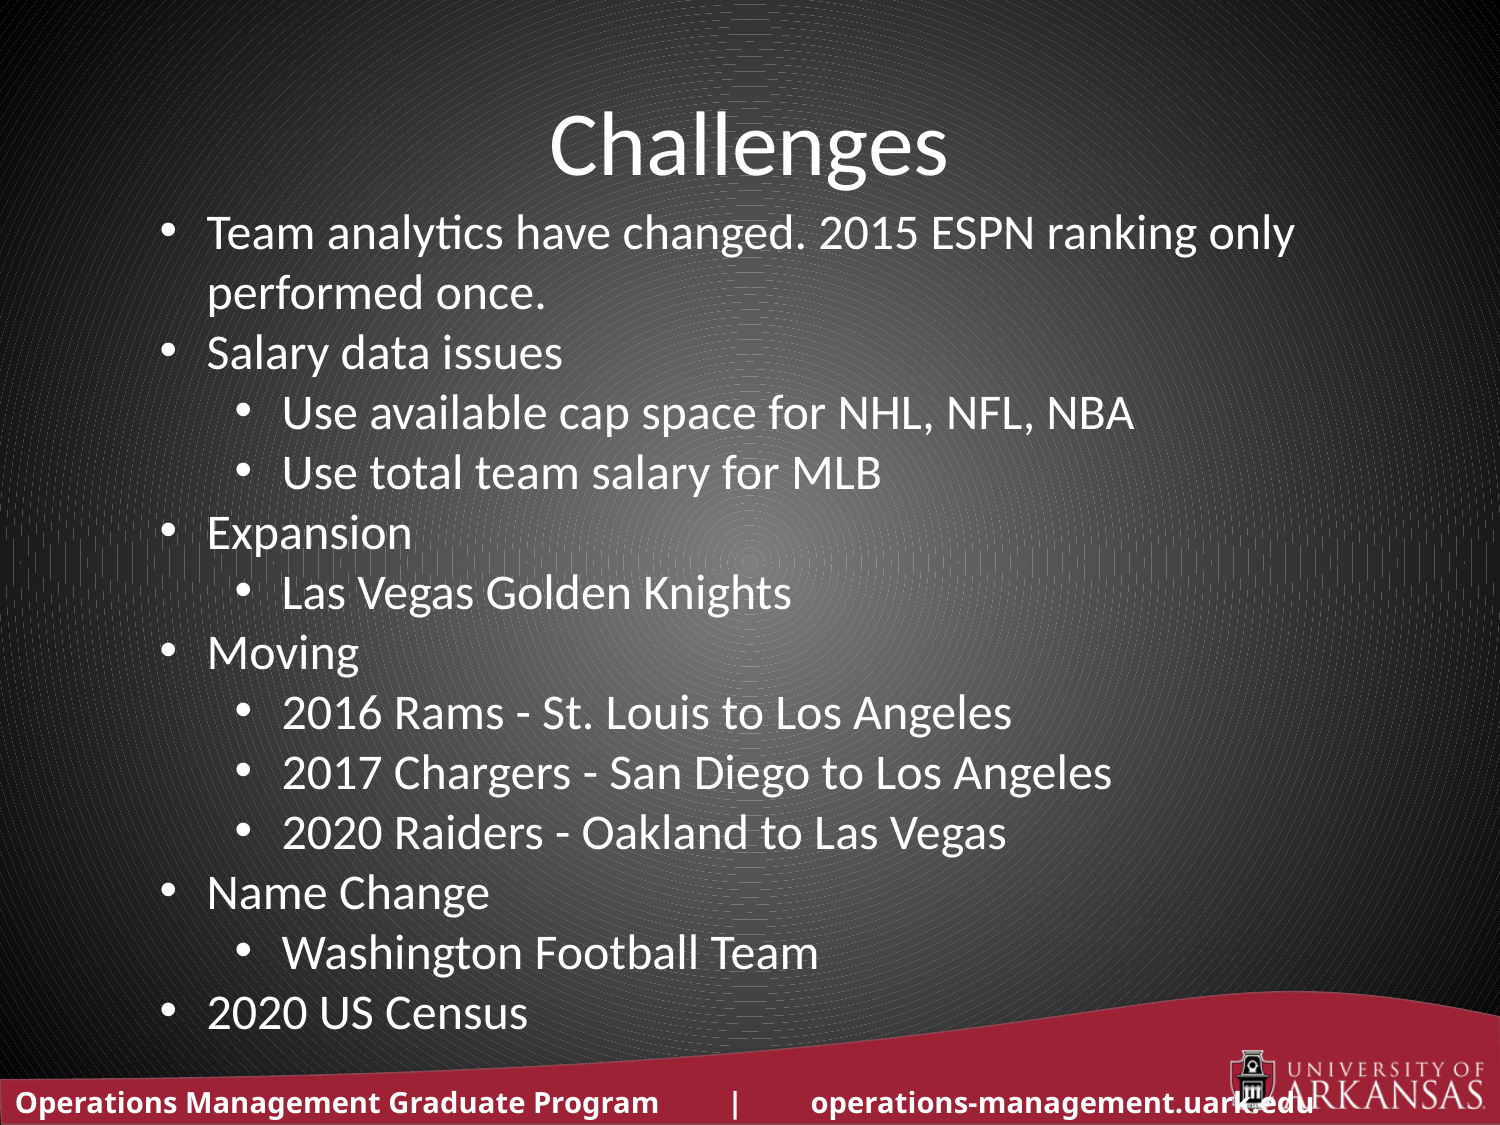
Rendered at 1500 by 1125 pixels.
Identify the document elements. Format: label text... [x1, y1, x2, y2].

text_box Team analytics have changed. 2015 ESPN ranking only performed once. Salary data issues Use available cap space for NHL, NFL, NBA Use total team salary for MLB Expansion Las Vegas Golden Knights Moving 2016 Rams - St. Louis to Los Angeles 2017 Chargers - San Diego to Los Angeles 2020 Raiders - Oakland to Las Vegas Name Change Washington Football Team 2020 US Census [144, 191, 1381, 1125]
title Challenges [75, 45, 1425, 233]
picture [1381, 1044, 1497, 1121]
